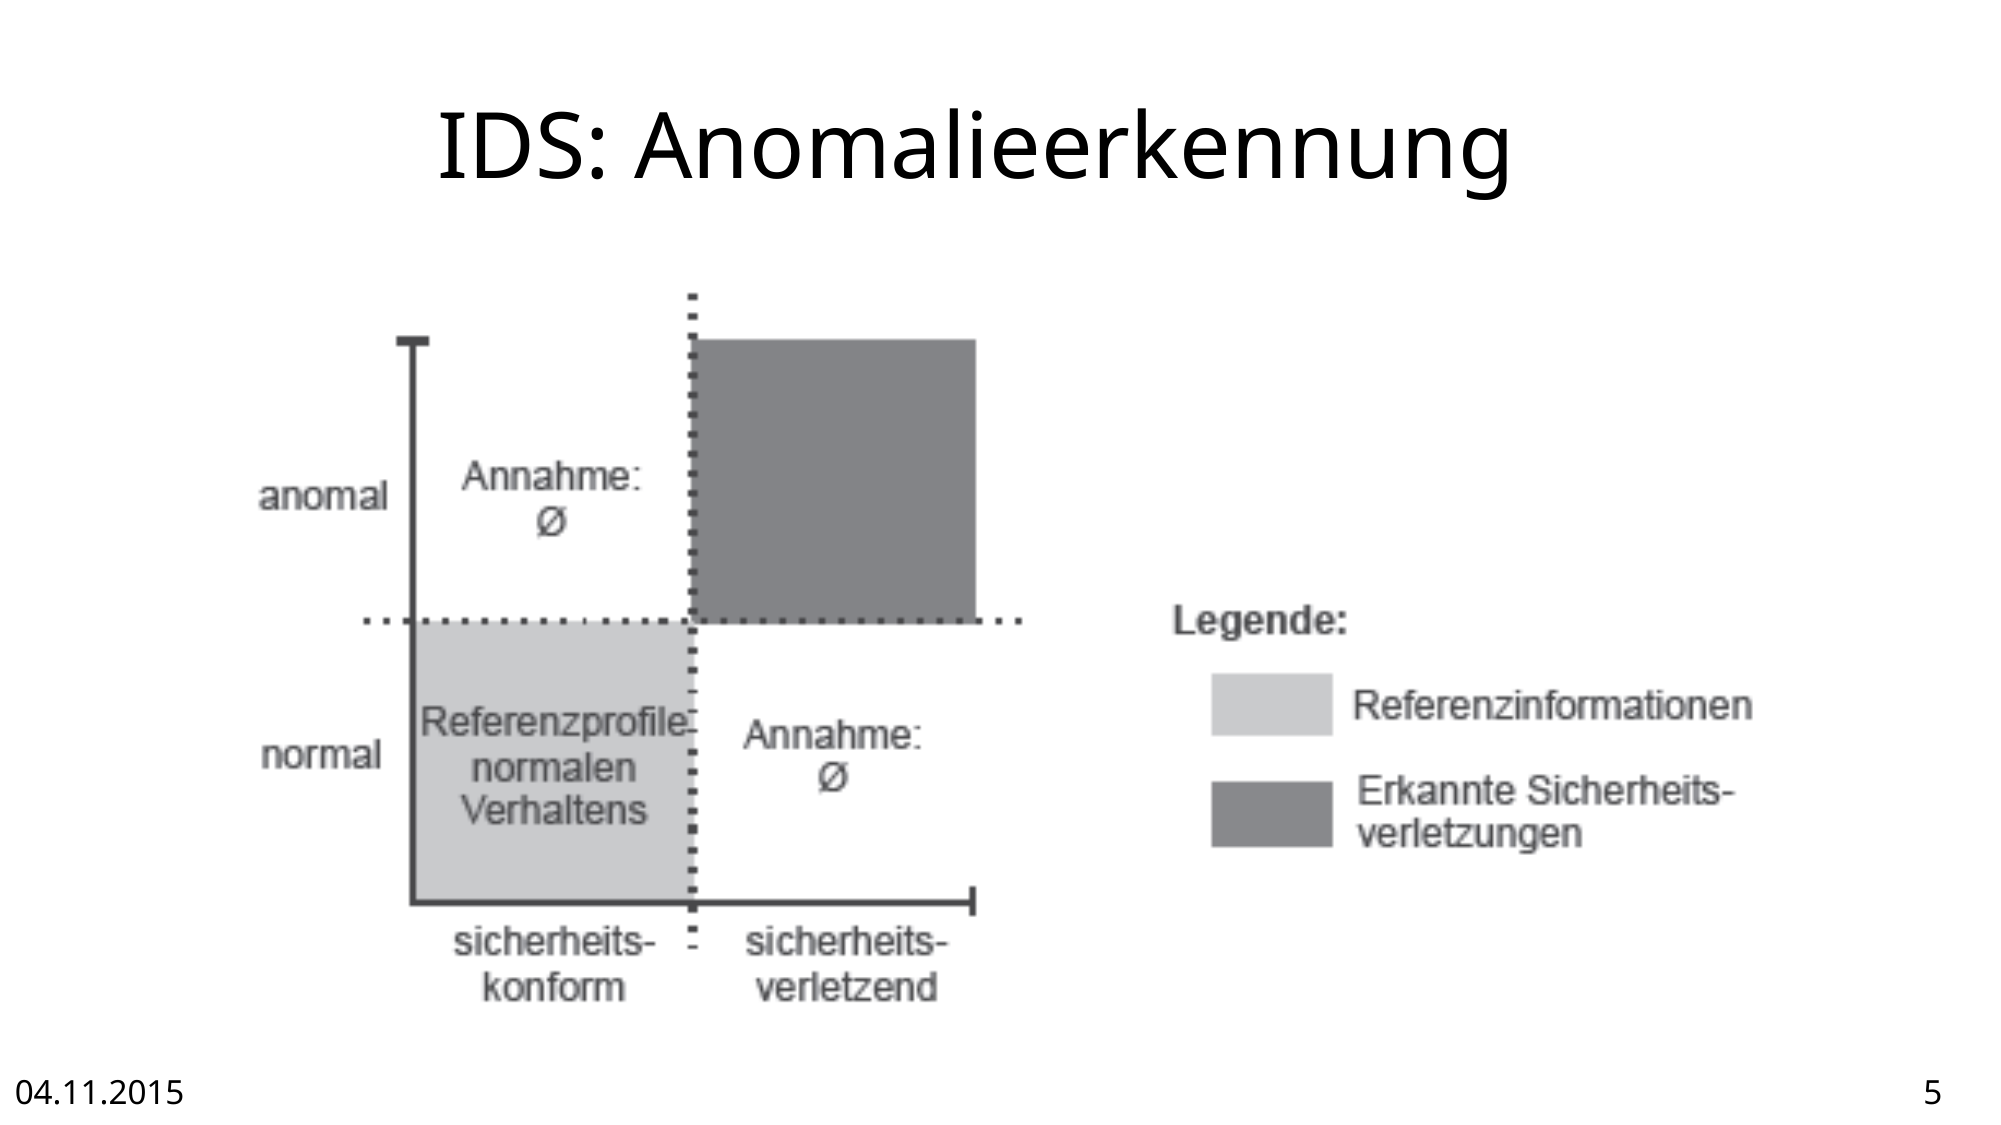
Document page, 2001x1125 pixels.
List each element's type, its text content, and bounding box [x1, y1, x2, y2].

text_box 04.11.2015 [0, 1064, 257, 1119]
text_box 5 [1908, 1064, 2000, 1119]
title IDS: Anomalieerkennung [422, 60, 2000, 238]
picture [188, 238, 1790, 1020]
